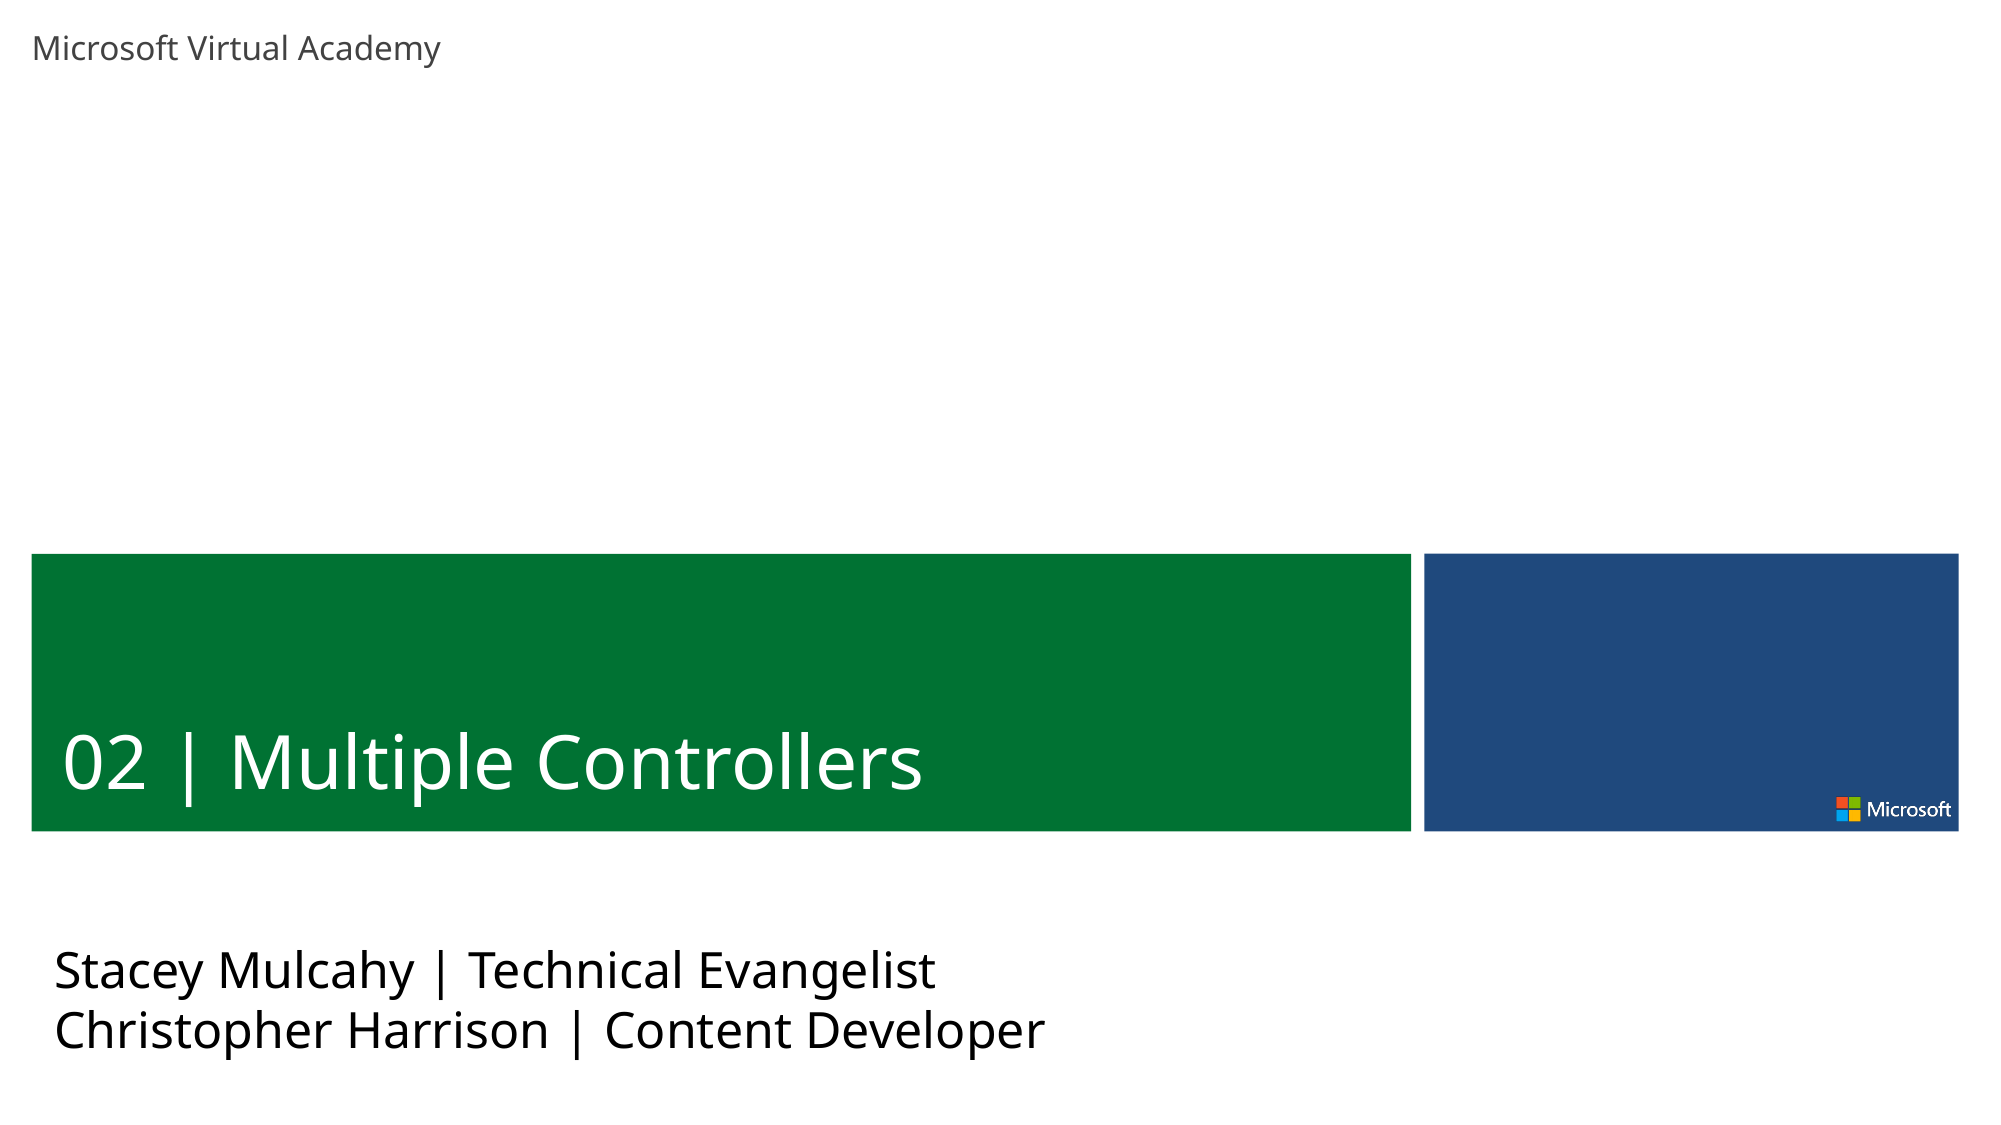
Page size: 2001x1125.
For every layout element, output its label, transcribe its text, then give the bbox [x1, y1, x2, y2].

list 02 | Multiple Controllers [47, 568, 1396, 813]
subtitle Stacey Mulcahy | Technical Evangelist Christopher Harrison | Content Developer [31, 841, 1412, 1082]
picture [1834, 790, 1956, 827]
